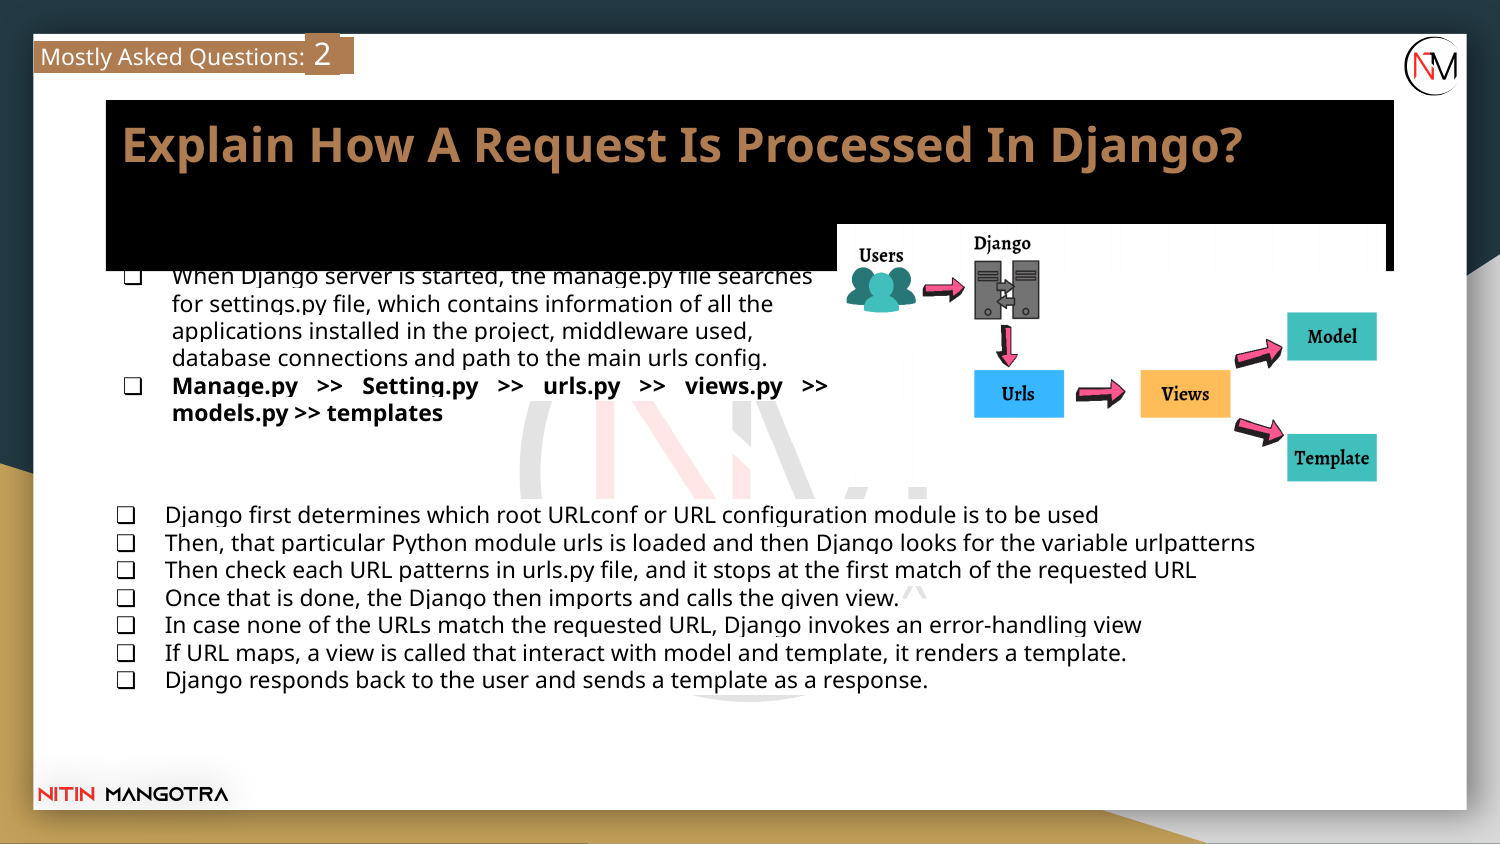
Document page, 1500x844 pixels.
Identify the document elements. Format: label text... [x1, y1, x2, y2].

picture [33, 775, 233, 810]
picture [836, 224, 1386, 487]
text_box Django first determines which root URLconf or URL configuration module is to be used Then, that particular Python module urls is loaded and then Django looks for the variable urlpatterns Then check each URL patterns in urls.py file, and it stops at the first match of the requested URL Once that is done, the Django then imports and calls the given view. In case none of the URLs match the requested URL, Django invokes an error-handling view If URL maps, a view is called that interact with model and template, it renders a template. Django responds back to the user and sends a template as a response. [74, 486, 1329, 709]
list Here, a user requests for a resource to the Django, Django works as a controller and check to the available resource in URL. When Django server is started, the manage.py file searches for settings.py file, which contains information of all the applications installed in the project, middleware used, database connections and path to the main urls config. Manage.py >> Setting.py >> urls.py >> views.py >> models.py >> templates [81, 164, 831, 438]
title Explain How A Request Is Processed In Django? [105, 100, 1394, 272]
text_box Mostly Asked Questions: 2 [19, 19, 403, 87]
picture [1401, 33, 1467, 99]
